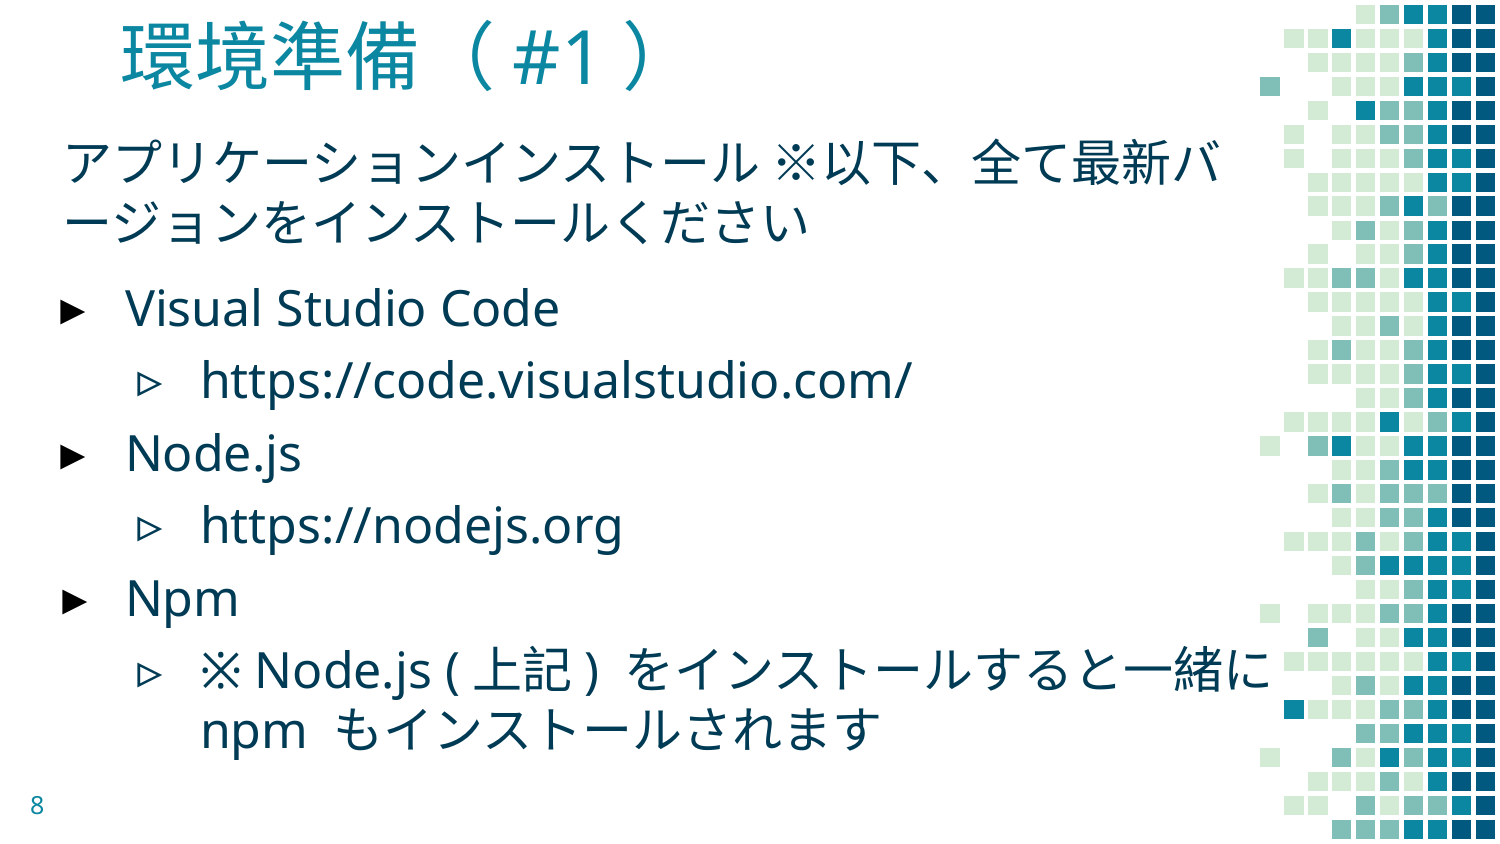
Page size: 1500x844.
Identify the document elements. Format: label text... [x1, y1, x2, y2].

text_box Visual Studio Code https://code.visualstudio.com/ Node.js https://nodejs.org Npm ※ Node.js (上記) をインストールすると一緒に npm もインストールされます [34, 261, 1345, 803]
title 環境準備（#1） [105, 18, 1215, 115]
list アプリケーションインストール ※以下、全て最新バージョンをインストールください [34, 116, 1275, 261]
slide_number 8 [15, 774, 105, 839]
